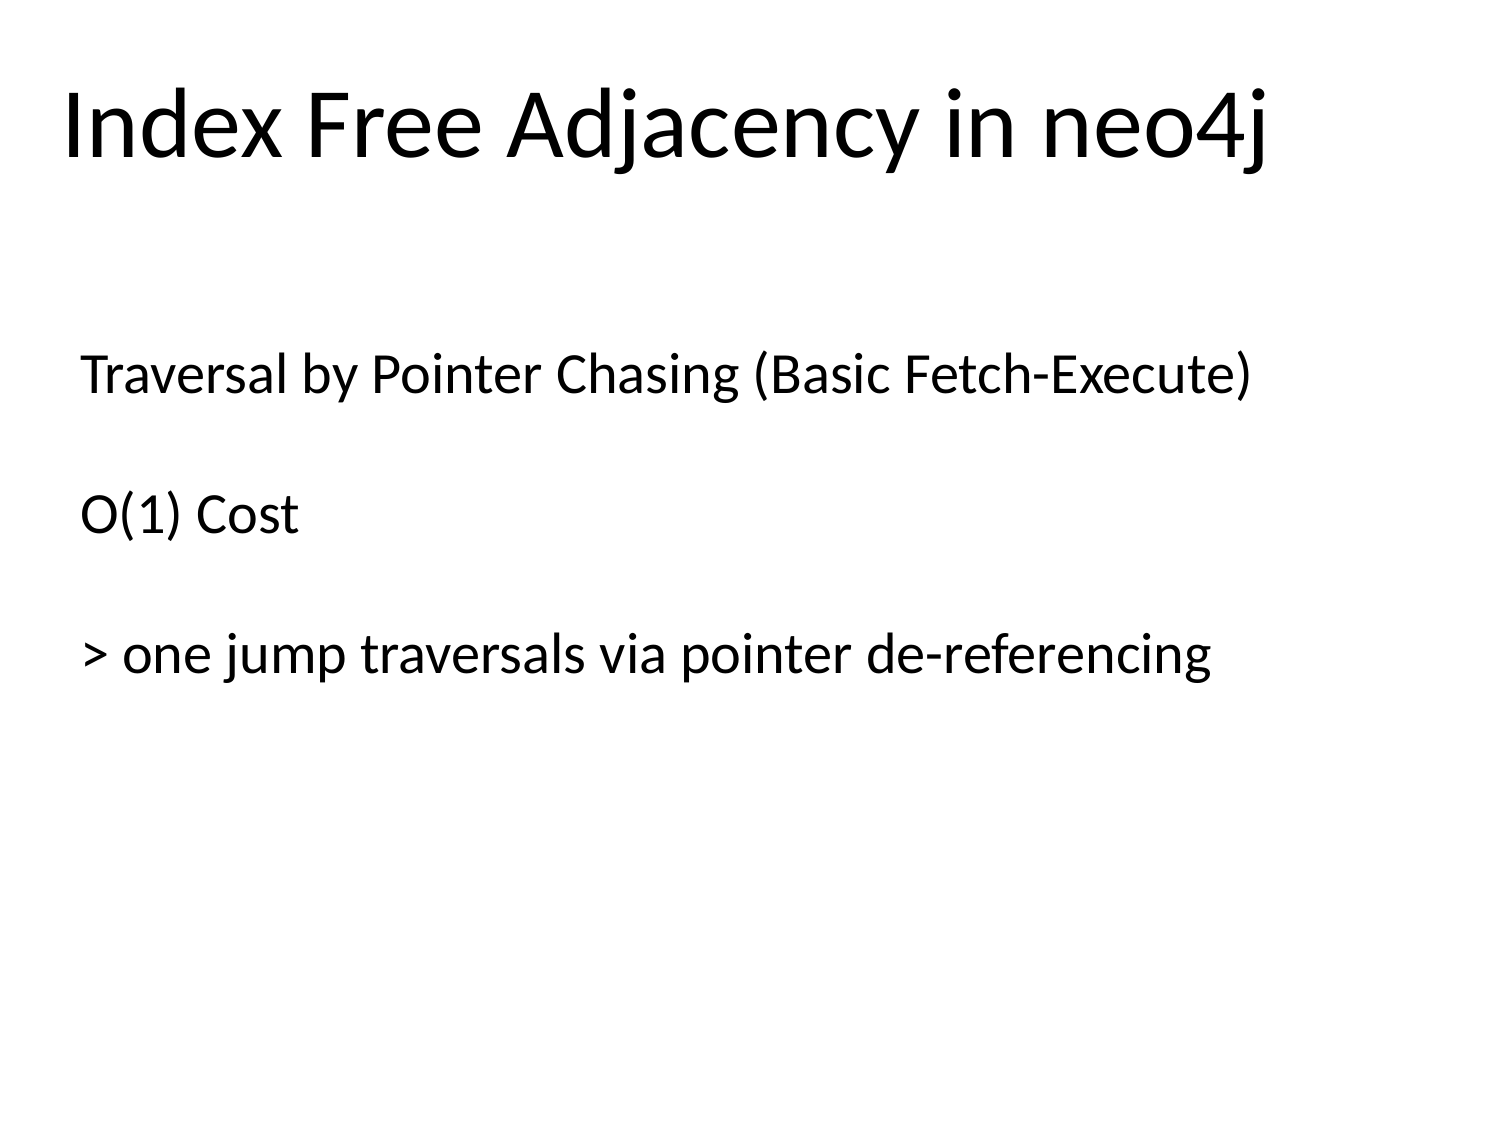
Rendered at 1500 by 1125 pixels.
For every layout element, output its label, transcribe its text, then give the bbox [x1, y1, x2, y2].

text_box Index Free Adjacency in neo4j [46, 35, 1301, 200]
title Traversal by Pointer Chasing (Basic Fetch-Execute) O(1) Cost > one jump traversals via pointer de-referencing [64, 328, 1343, 416]
